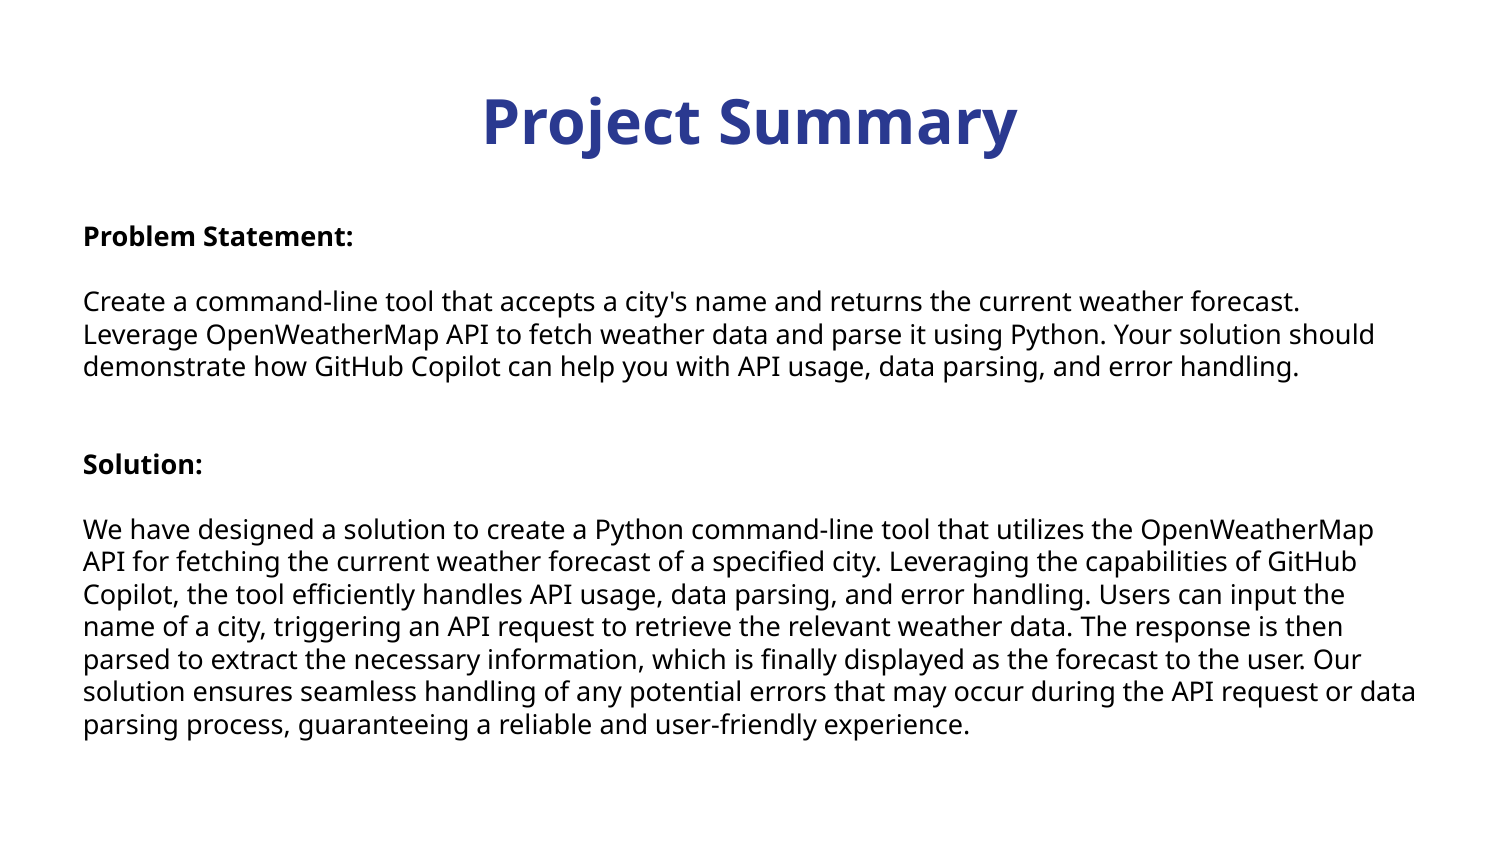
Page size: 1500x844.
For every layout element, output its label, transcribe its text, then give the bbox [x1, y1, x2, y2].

text_box Problem Statement: Create a command-line tool that accepts a city's name and returns the current weather forecast. Leverage OpenWeatherMap API to fetch weather data and parse it using Python. Your solution should demonstrate how GitHub Copilot can help you with API usage, data parsing, and error handling. Solution: We have designed a solution to create a Python command-line tool that utilizes the OpenWeatherMap API for fetching the current weather forecast of a specified city. Leveraging the capabilities of GitHub Copilot, the tool efficiently handles API usage, data parsing, and error handling. Users can input the name of a city, triggering an API request to retrieve the relevant weather data. The response is then parsed to extract the necessary information, which is finally displayed as the forecast to the user. Our solution ensures seamless handling of any potential errors that may occur during the API request or data parsing process, guaranteeing a reliable and user-friendly experience. [67, 204, 1432, 755]
title Project Summary [51, 67, 1449, 167]
